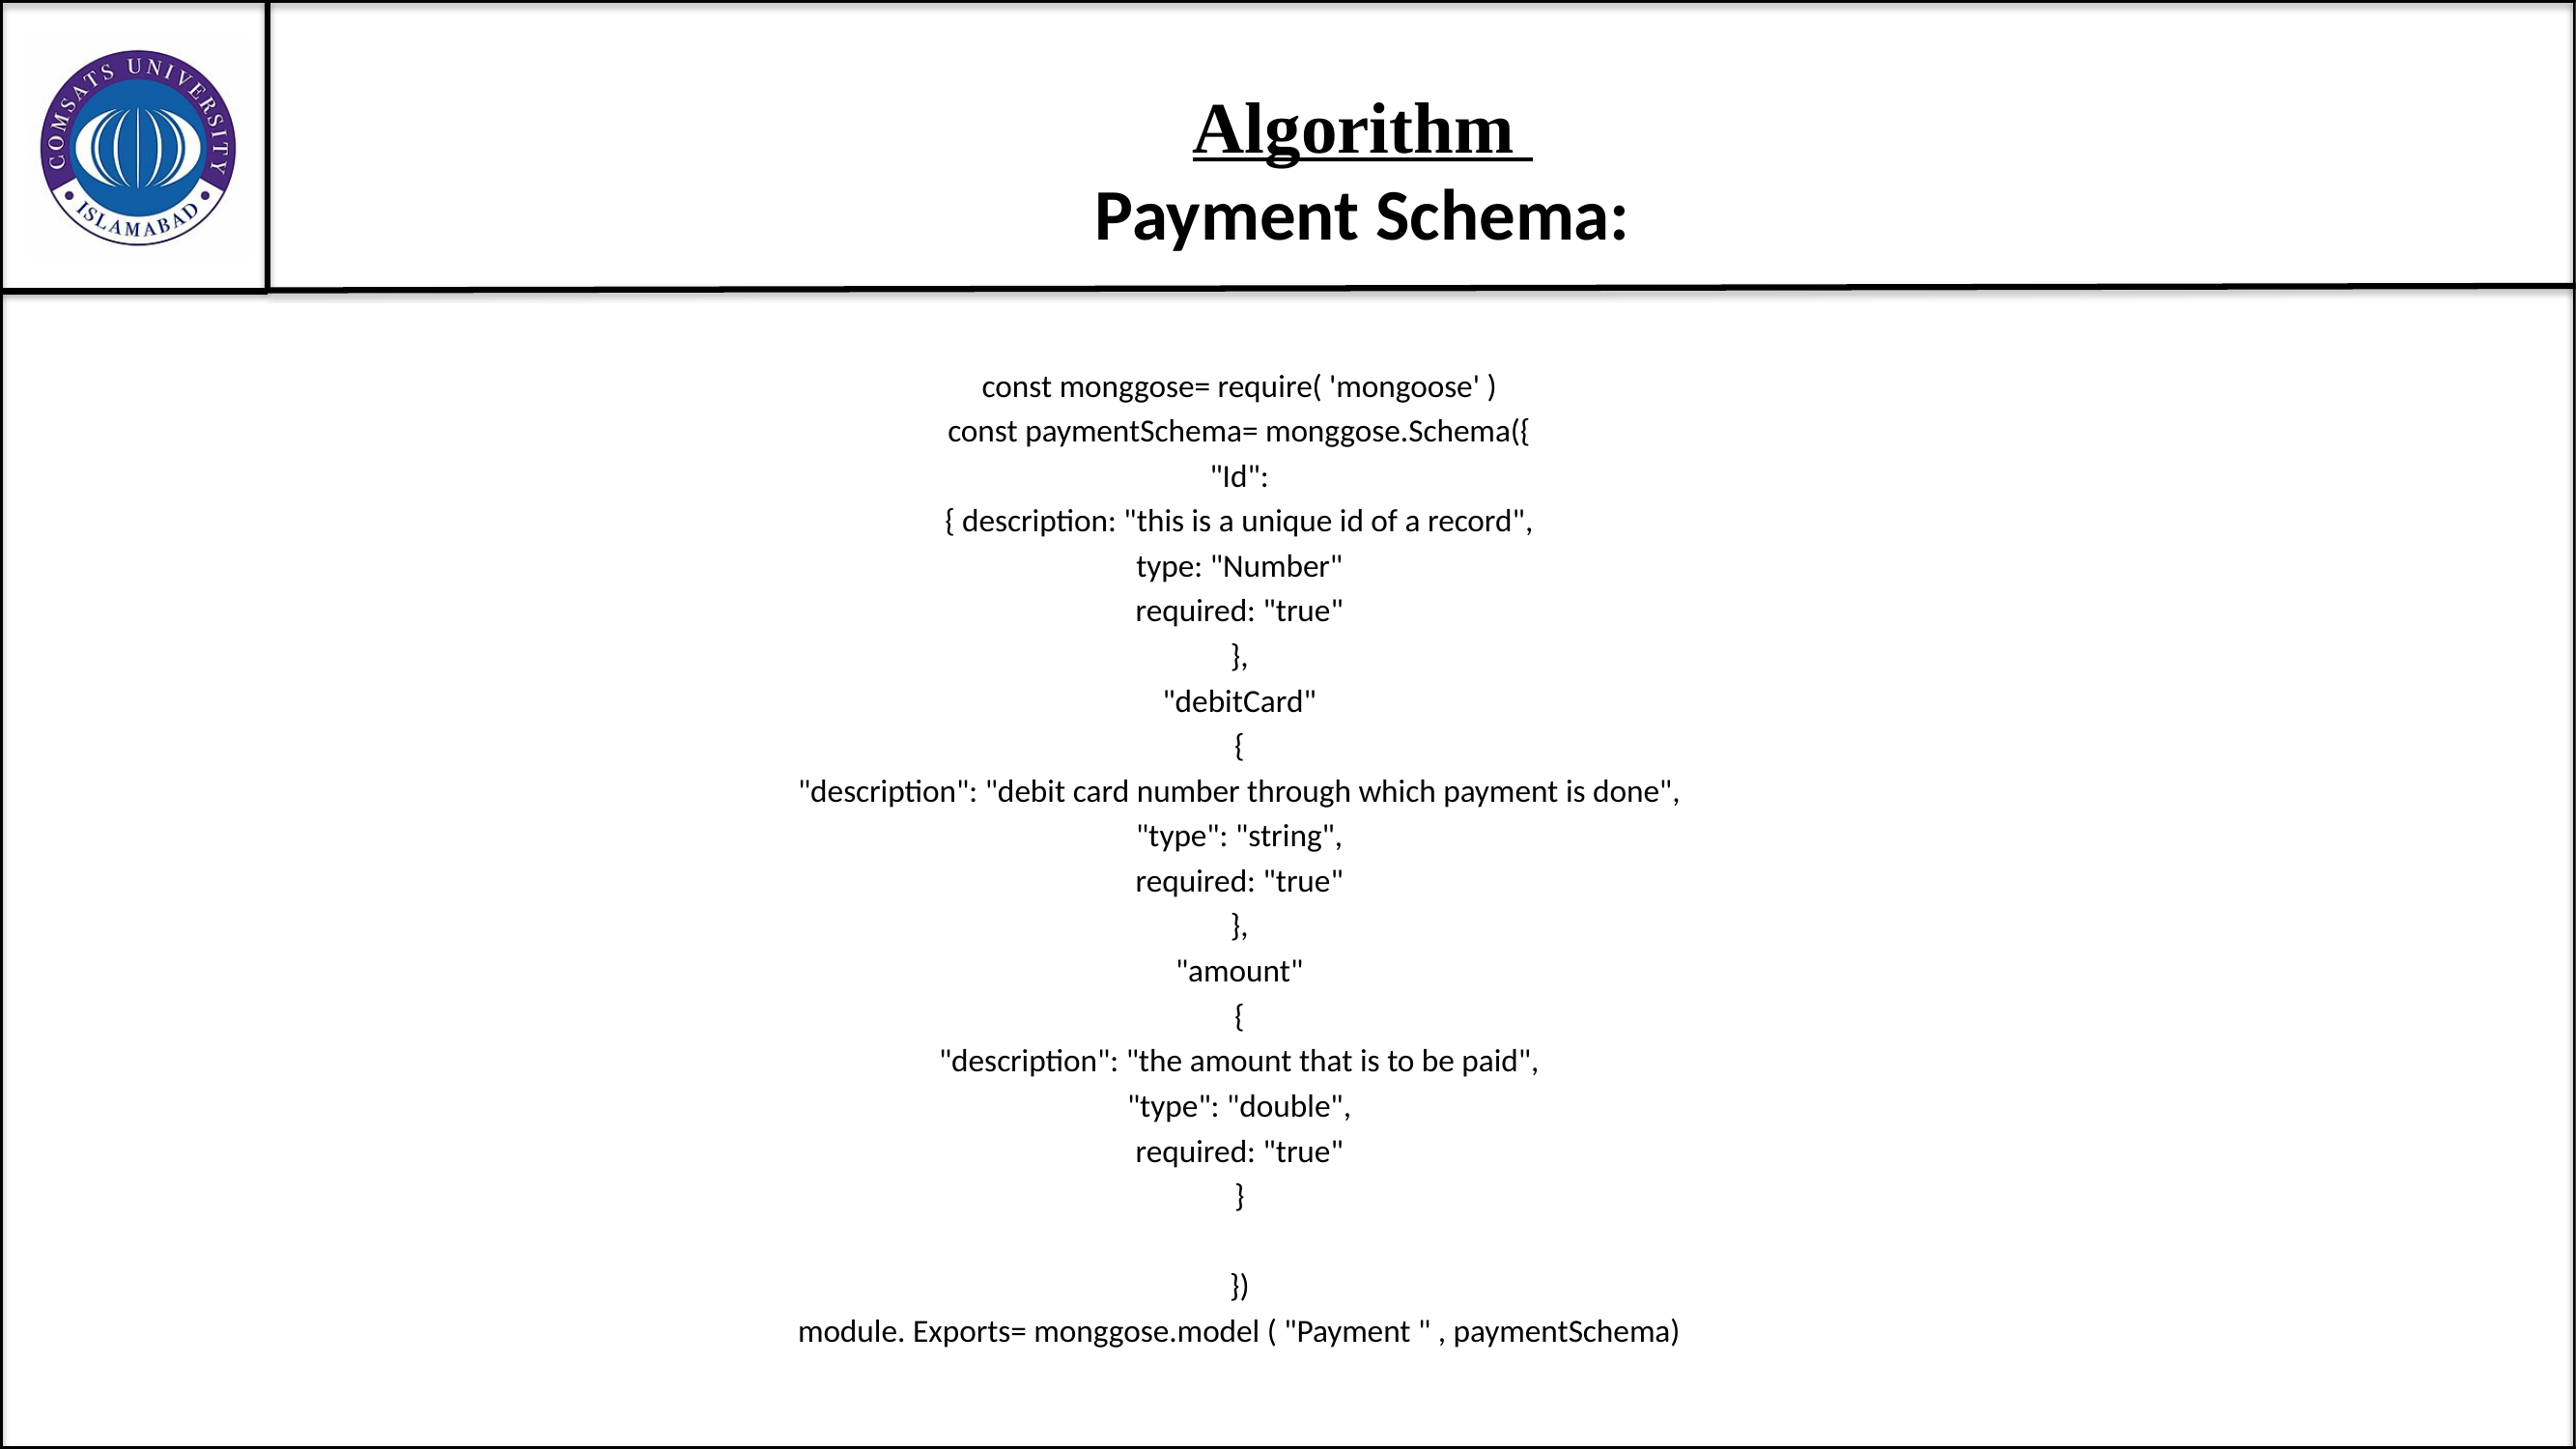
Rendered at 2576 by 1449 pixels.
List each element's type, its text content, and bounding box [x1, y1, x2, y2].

text_box const monggose= require( 'mongoose' ) const paymentSchema= monggose.Schema({ "Id": { description: "this is a unique id of a record", type: "Number" required: "true" }, "debitCard" { "description": "debit card number through which payment is done", "type": "string", required: "true" }, "amount" { "description": "the amount that is to be paid", "type": "double", required: "true" } }) module. Exports= monggose.model ( "Payment " , paymentSchema) [212, 311, 2266, 1447]
title Algorithm Payment Schema: [297, 72, 2428, 254]
picture [26, 34, 250, 258]
